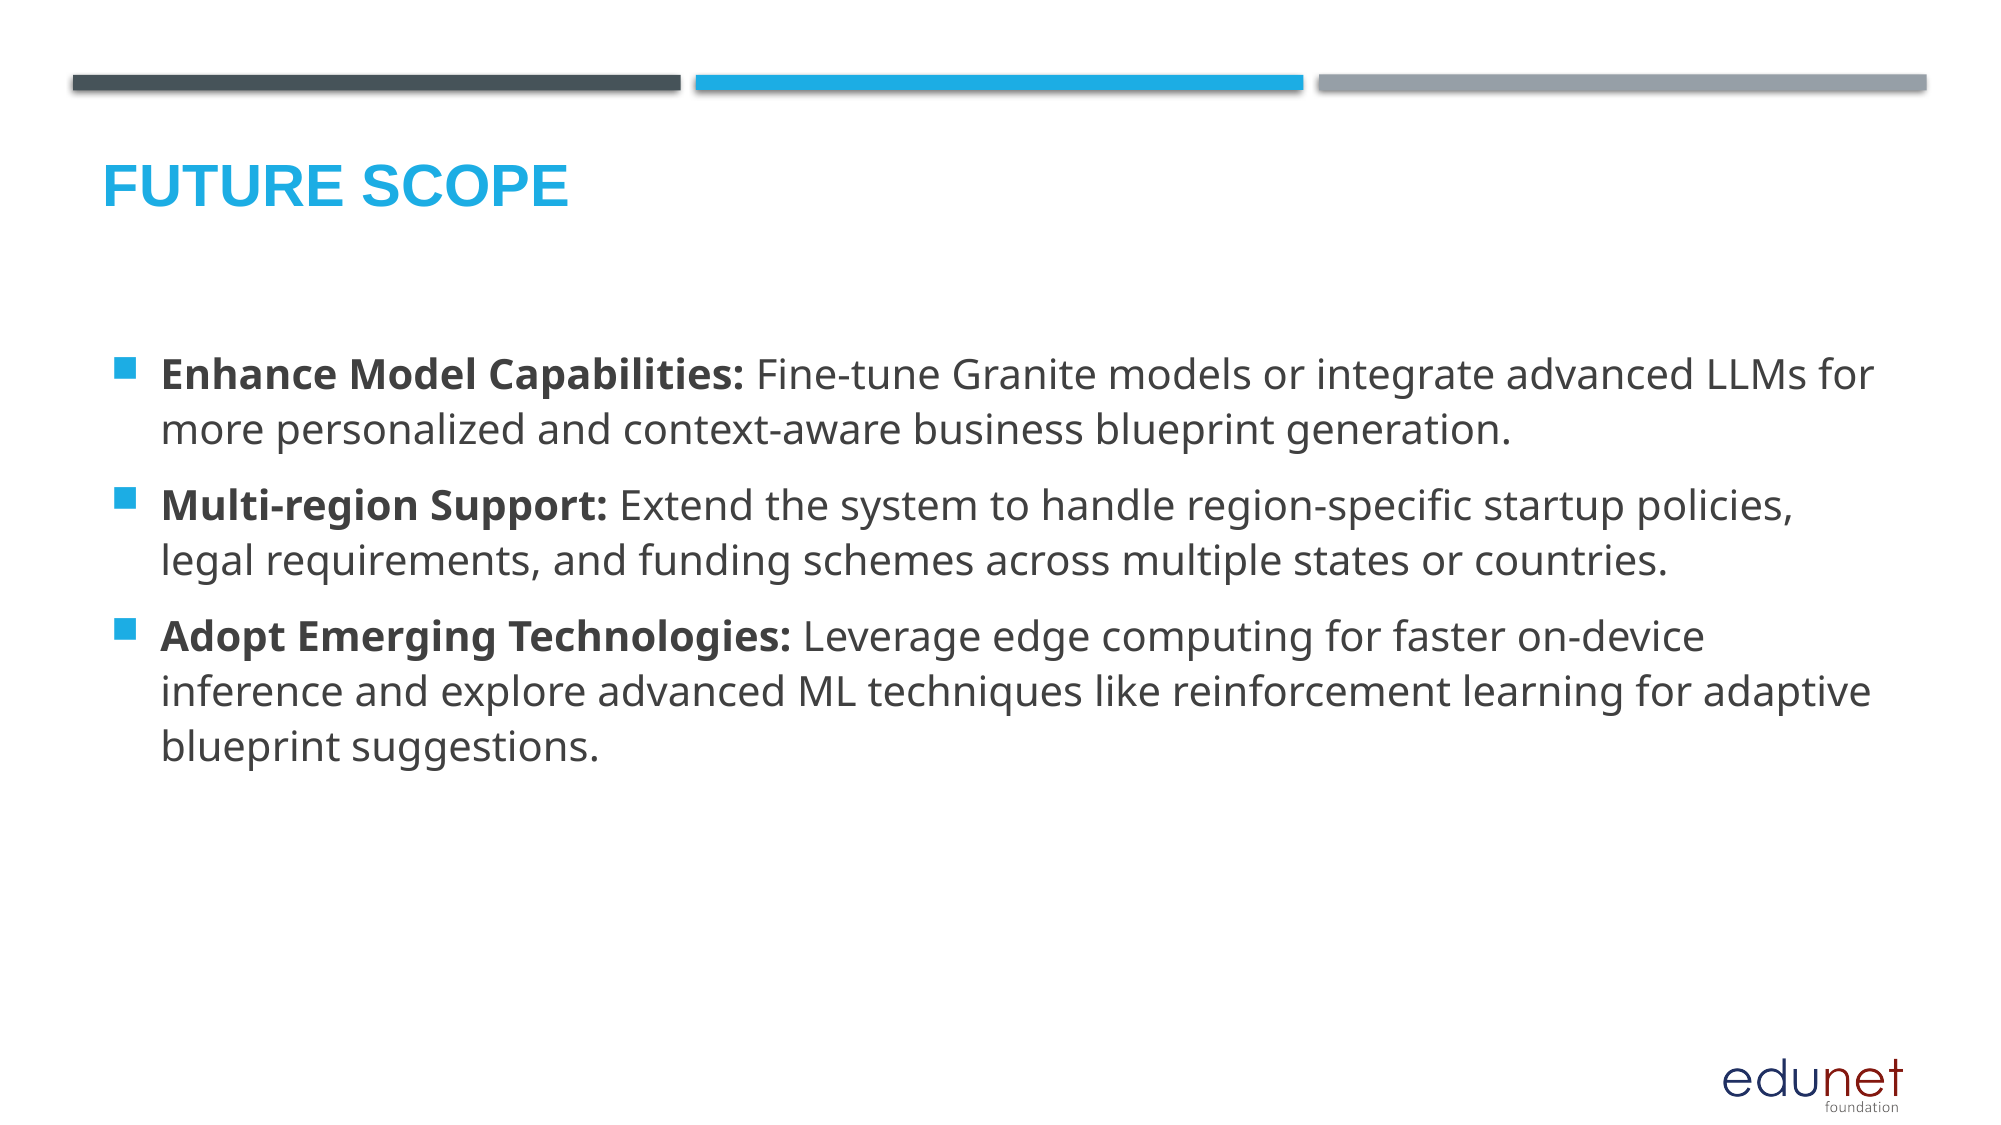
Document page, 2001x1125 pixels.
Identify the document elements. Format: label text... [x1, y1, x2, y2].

list Enhance Model Capabilities: Fine-tune Granite models or integrate advanced LLMs for more personalized and context-aware business blueprint generation. Multi-region Support: Extend the system to handle region-specific startup policies, legal requirements, and funding schemes across multiple states or countries. Adopt Emerging Technologies: Leverage edge computing for faster on-device inference and explore advanced ML techniques like reinforcement learning for adaptive blueprint suggestions. [95, 213, 1905, 981]
text_box Future scope [87, 138, 1898, 226]
picture [1719, 1056, 1905, 1116]
